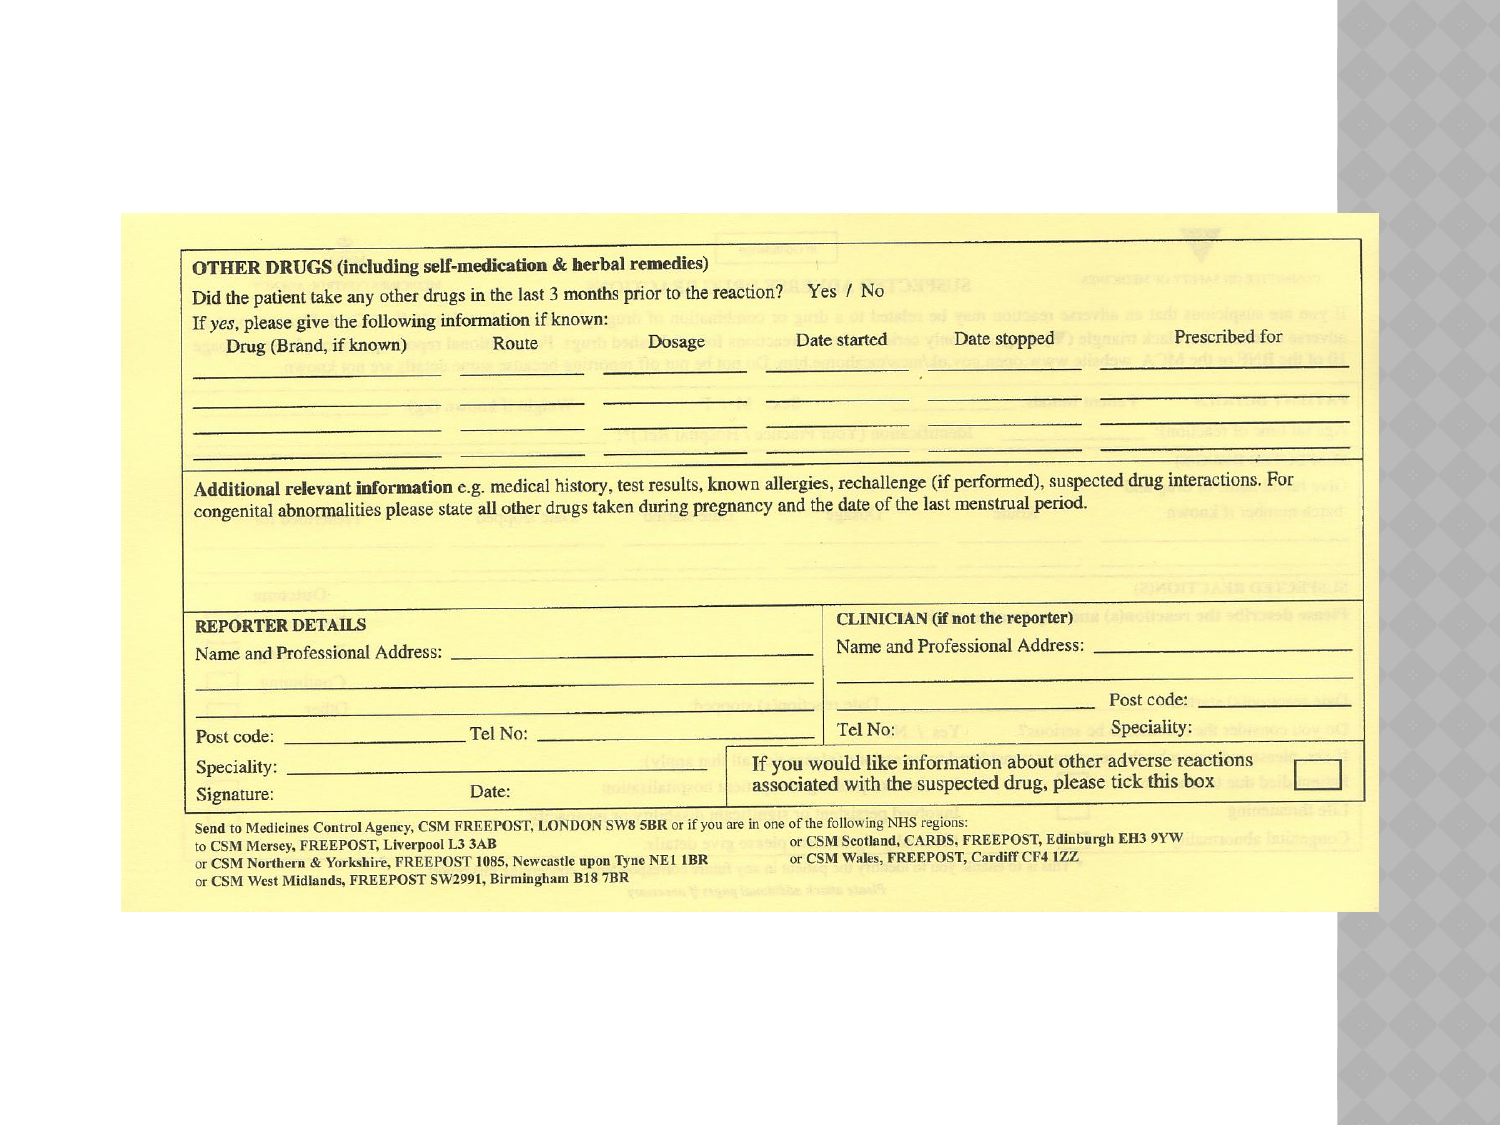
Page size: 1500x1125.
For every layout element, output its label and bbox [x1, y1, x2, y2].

picture [120, 213, 1380, 912]
